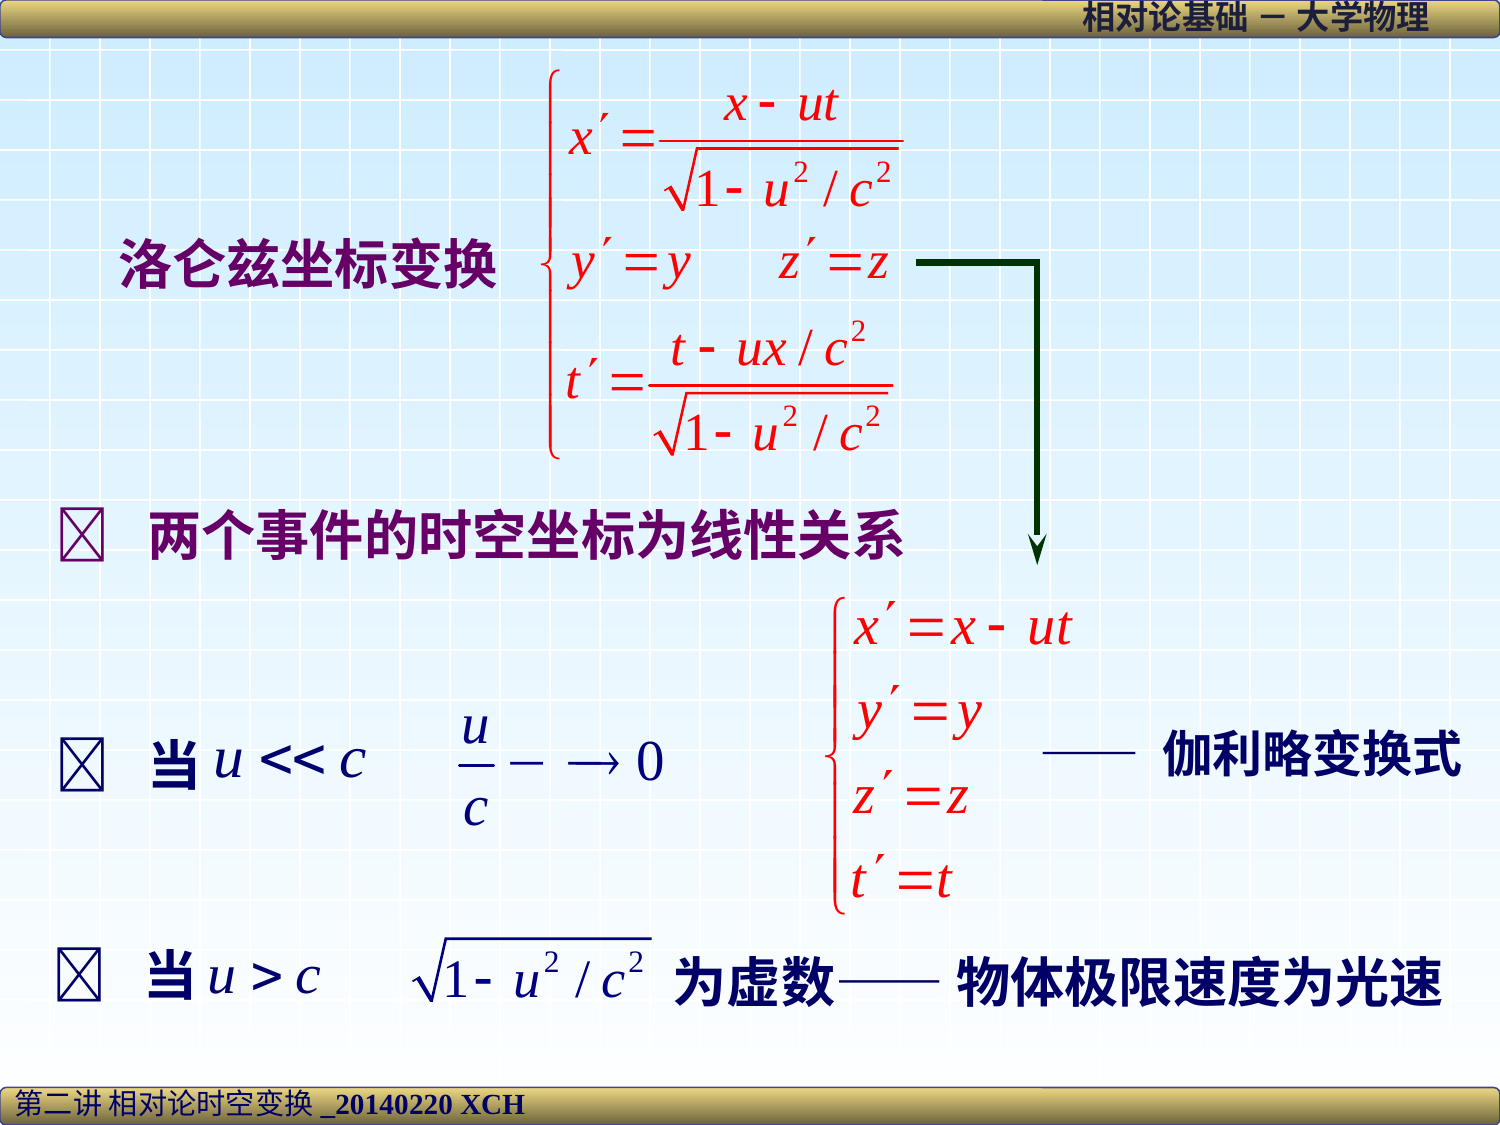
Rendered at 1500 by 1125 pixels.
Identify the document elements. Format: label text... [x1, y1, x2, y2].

text_box [915, 262, 1044, 566]
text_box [205, 737, 381, 793]
text_box  当 [37, 927, 241, 1014]
text_box  当 [40, 717, 241, 804]
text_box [529, 59, 912, 470]
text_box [449, 688, 673, 838]
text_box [199, 956, 335, 1008]
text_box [812, 587, 1084, 925]
text_box  两个事件的时空坐标为线性关系 [40, 487, 941, 574]
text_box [403, 924, 662, 1016]
text_box —— 伽利略变换式 [1084, 697, 1488, 790]
text_box 洛仑兹坐标变换 [103, 222, 529, 303]
text_box 为虚数—— 物体极限速度为光速 [657, 934, 1471, 1021]
